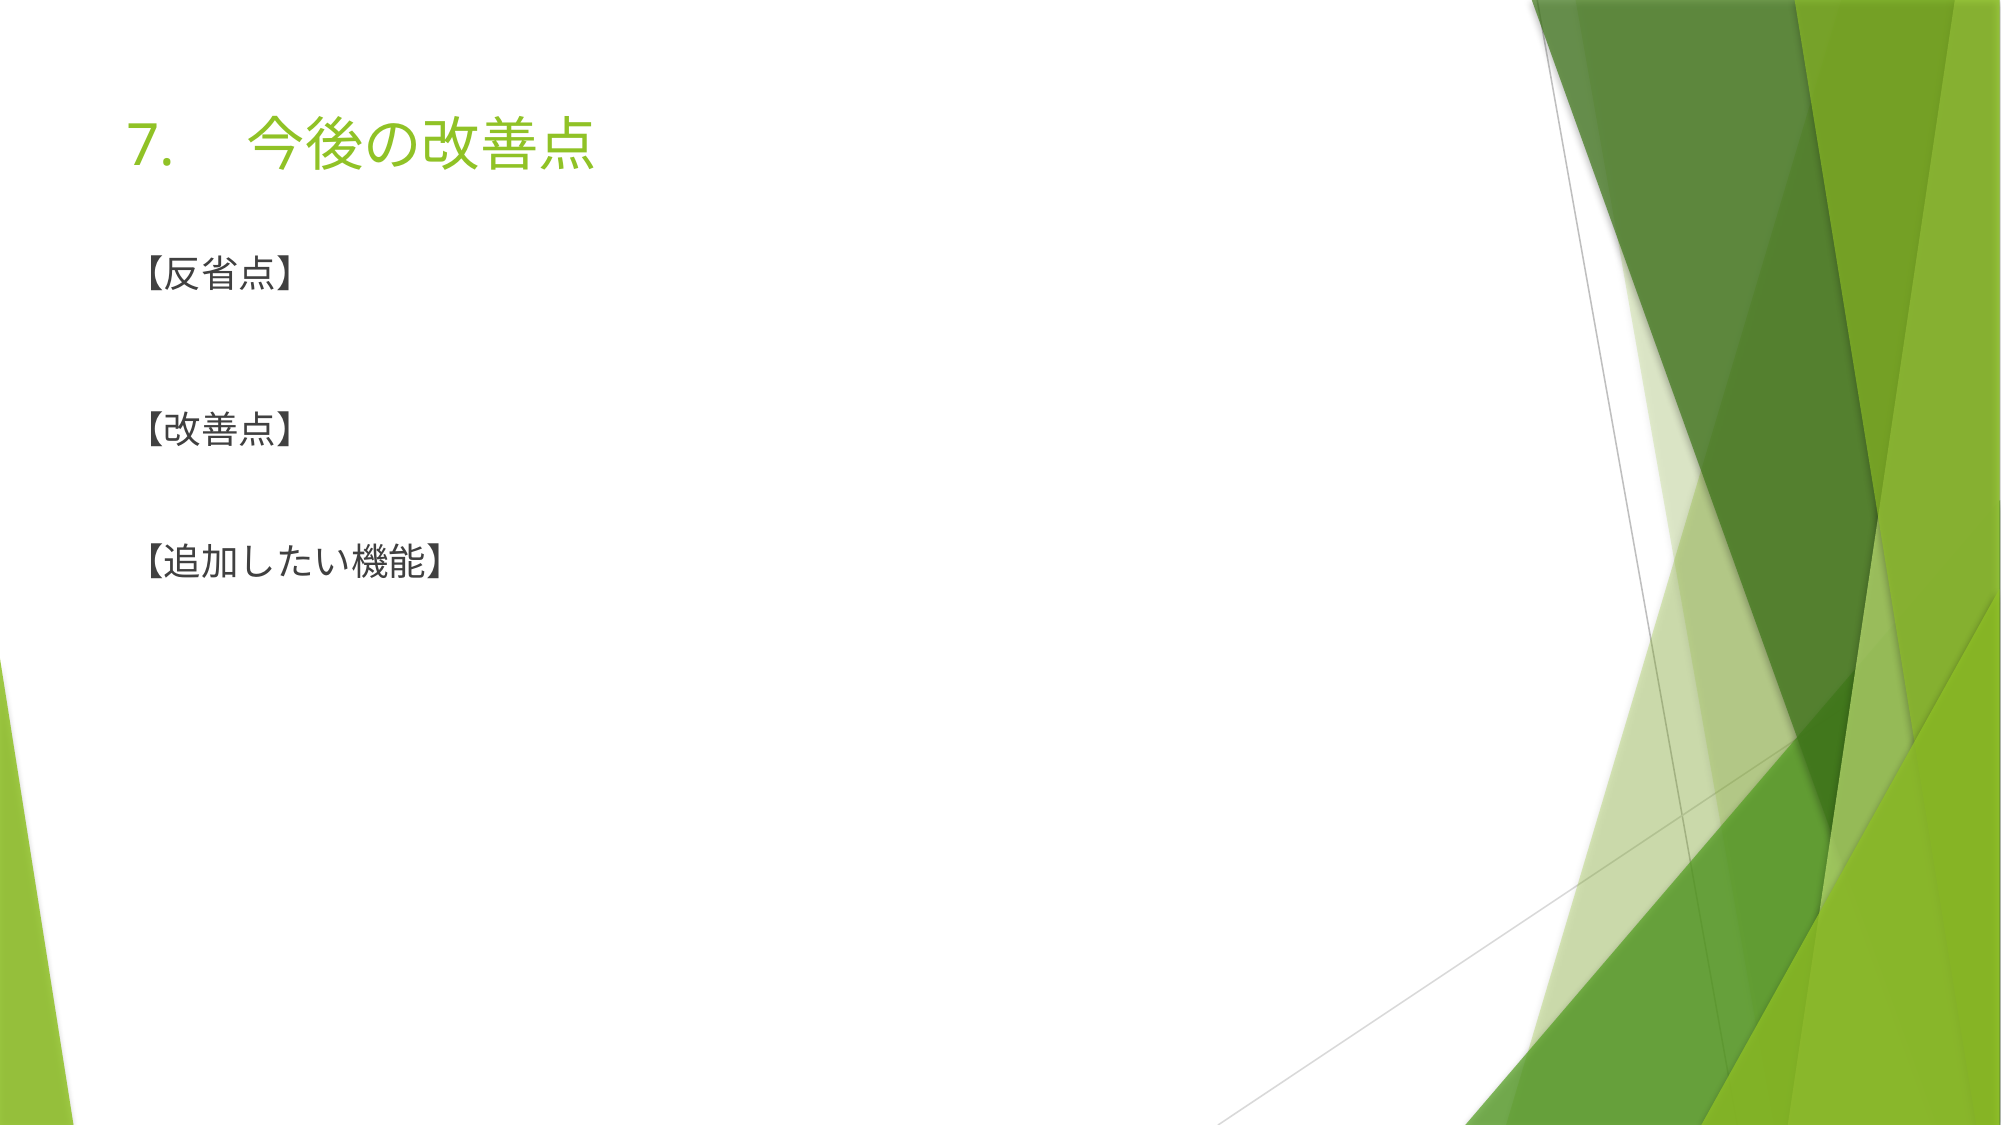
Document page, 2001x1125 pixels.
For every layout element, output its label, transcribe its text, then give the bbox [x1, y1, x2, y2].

title 7. 今後の改善点 [111, 99, 1522, 242]
list 【反省点】 【改善点】 【追加したい機能】 [111, 242, 1627, 1098]
